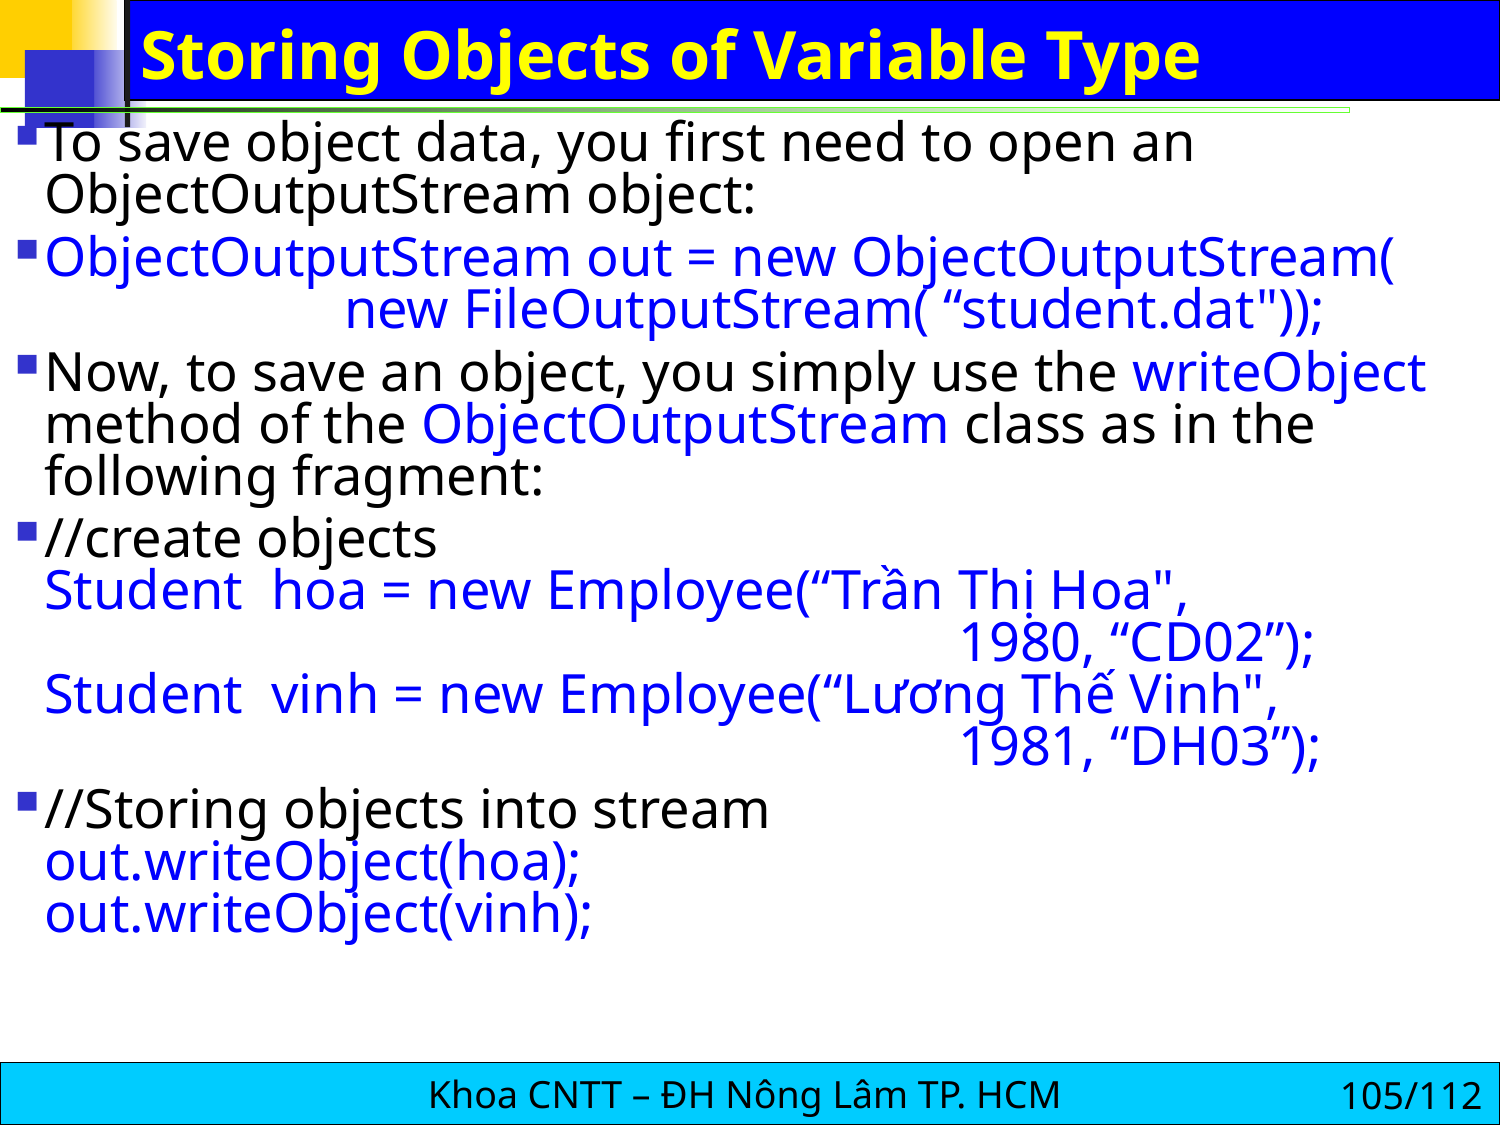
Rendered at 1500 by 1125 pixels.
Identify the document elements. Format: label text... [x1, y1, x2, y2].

list To save object data, you first need to open an ObjectOutputStream object: ObjectOutputStream out = new ObjectOutputStream( new FileOutputStream( “student.dat")); Now, to save an object, you simply use the writeObject method of the ObjectOutputStream class as in the following fragment: //create objects Student hoa = new Employee(“Trần Thị Hoa", 1980, “CD02”); Student vinh = new Employee(“Lương Thế Vinh", 1981, “DH03”); //Storing objects into stream out.writeObject(hoa); out.writeObject(vinh); [0, 112, 1500, 1050]
title Storing Objects of Variable Type [124, 12, 1467, 101]
